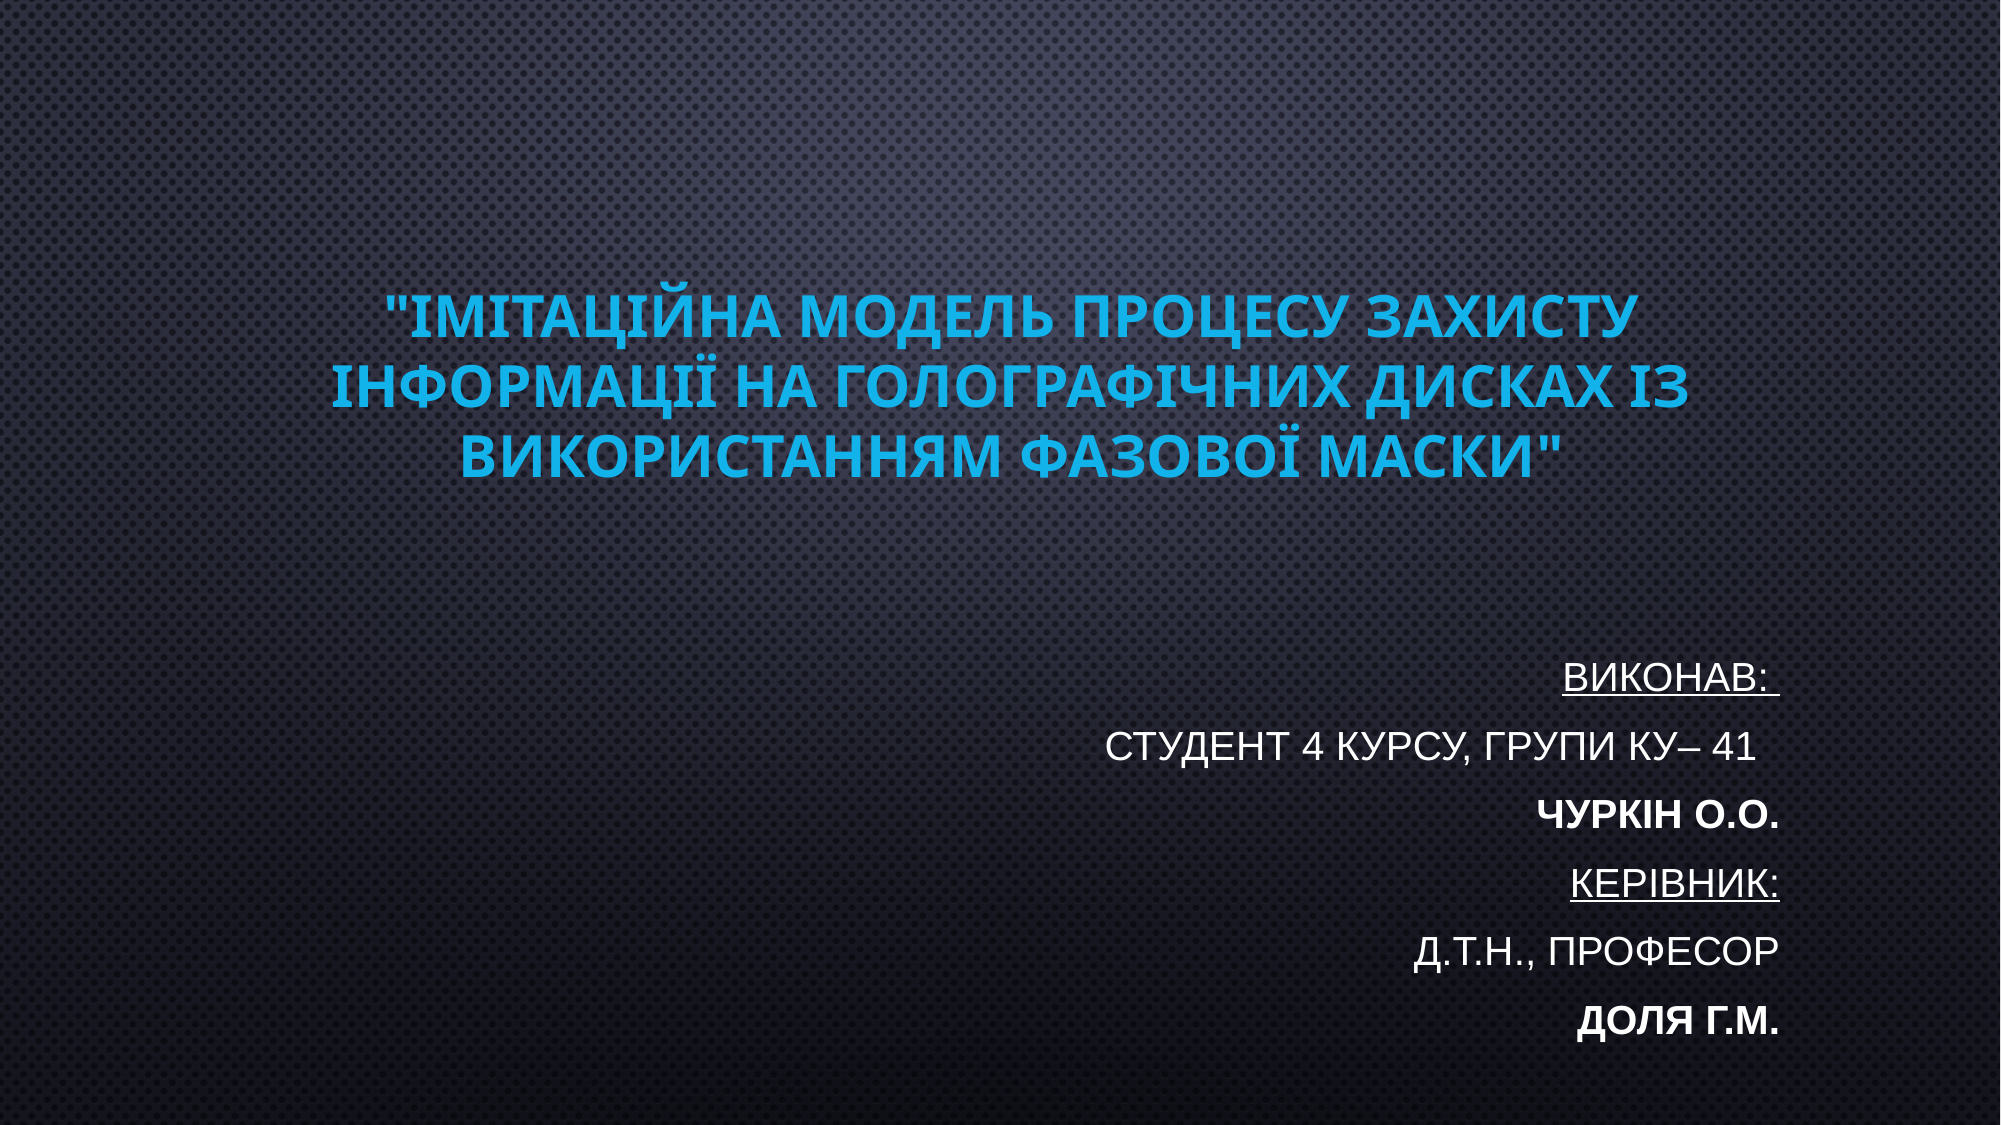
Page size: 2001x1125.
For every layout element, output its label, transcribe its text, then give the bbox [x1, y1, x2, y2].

subtitle Виконав: студент 4 курсу, групи КУ– 41 Чуркін О.О. Керівник: д.т.н., професор Доля Г.М. [287, 575, 1796, 1053]
title "Імітаційна модель процесу захисту інформації на голографічних дисках із використанням фазової маски" [211, 165, 1812, 557]
